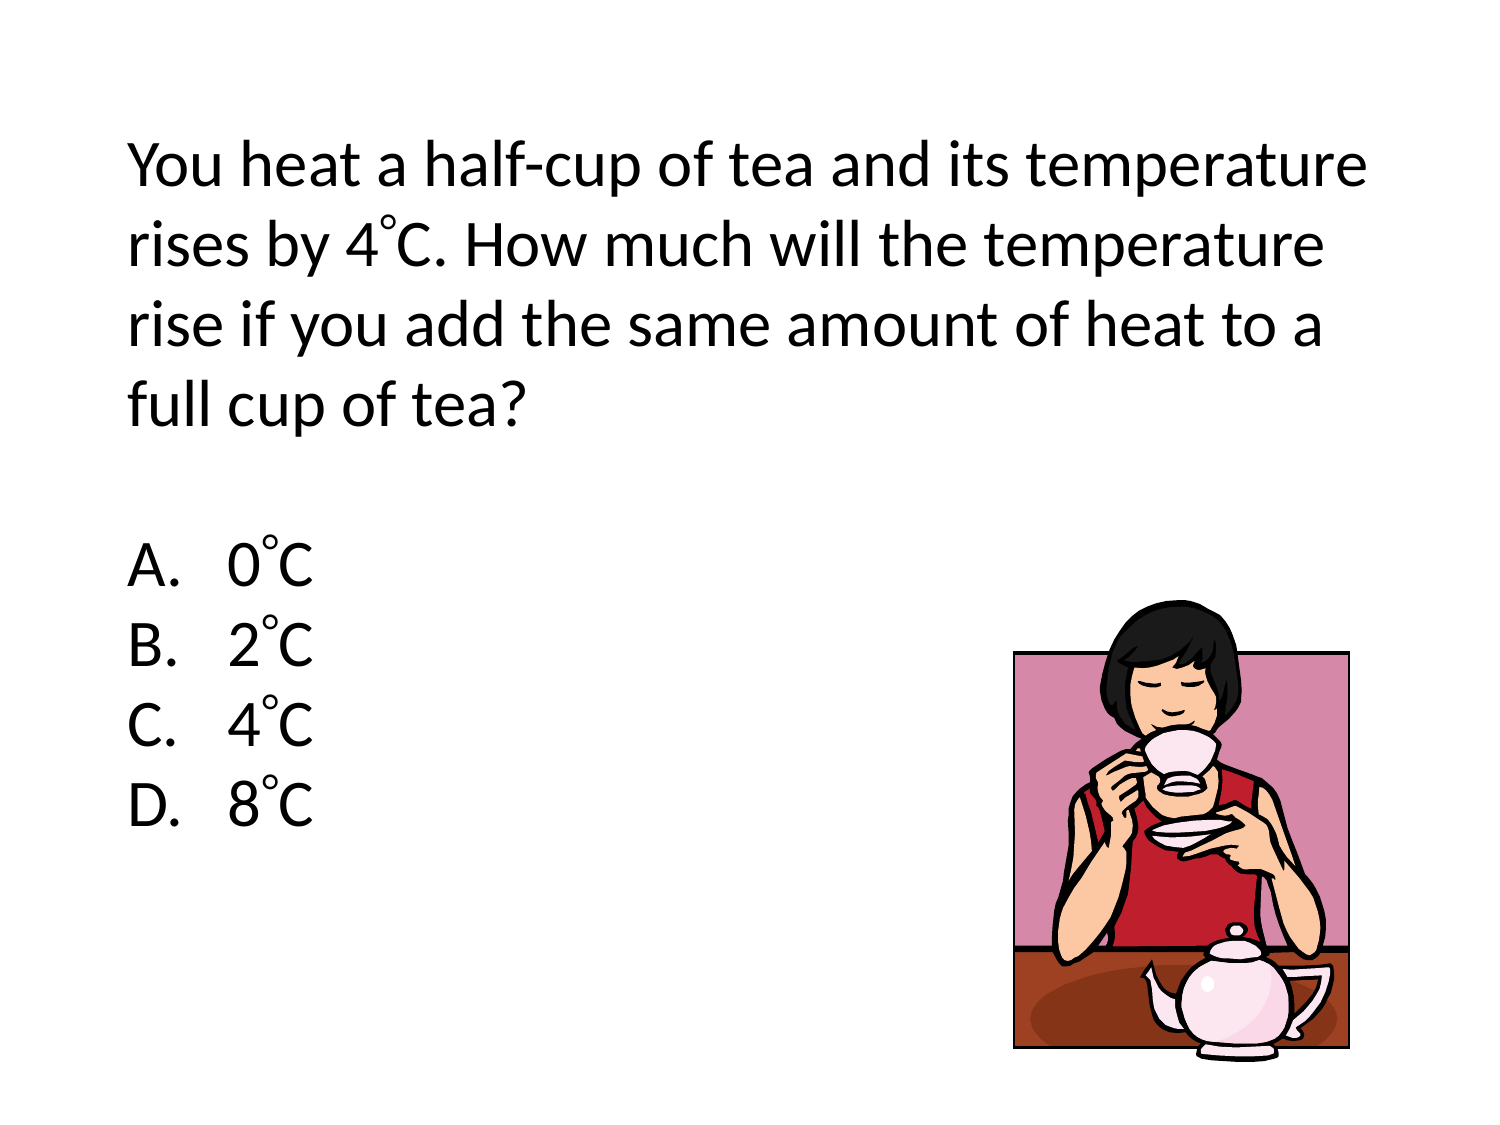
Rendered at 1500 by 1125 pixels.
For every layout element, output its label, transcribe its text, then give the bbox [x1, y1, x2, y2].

text_box You heat a half-cup of tea and its temperature rises by 4C. How much will the temperature rise if you add the same amount of heat to a full cup of tea? A. 0C 2C 4C 8C [112, 112, 1400, 892]
picture [1012, 599, 1351, 1063]
